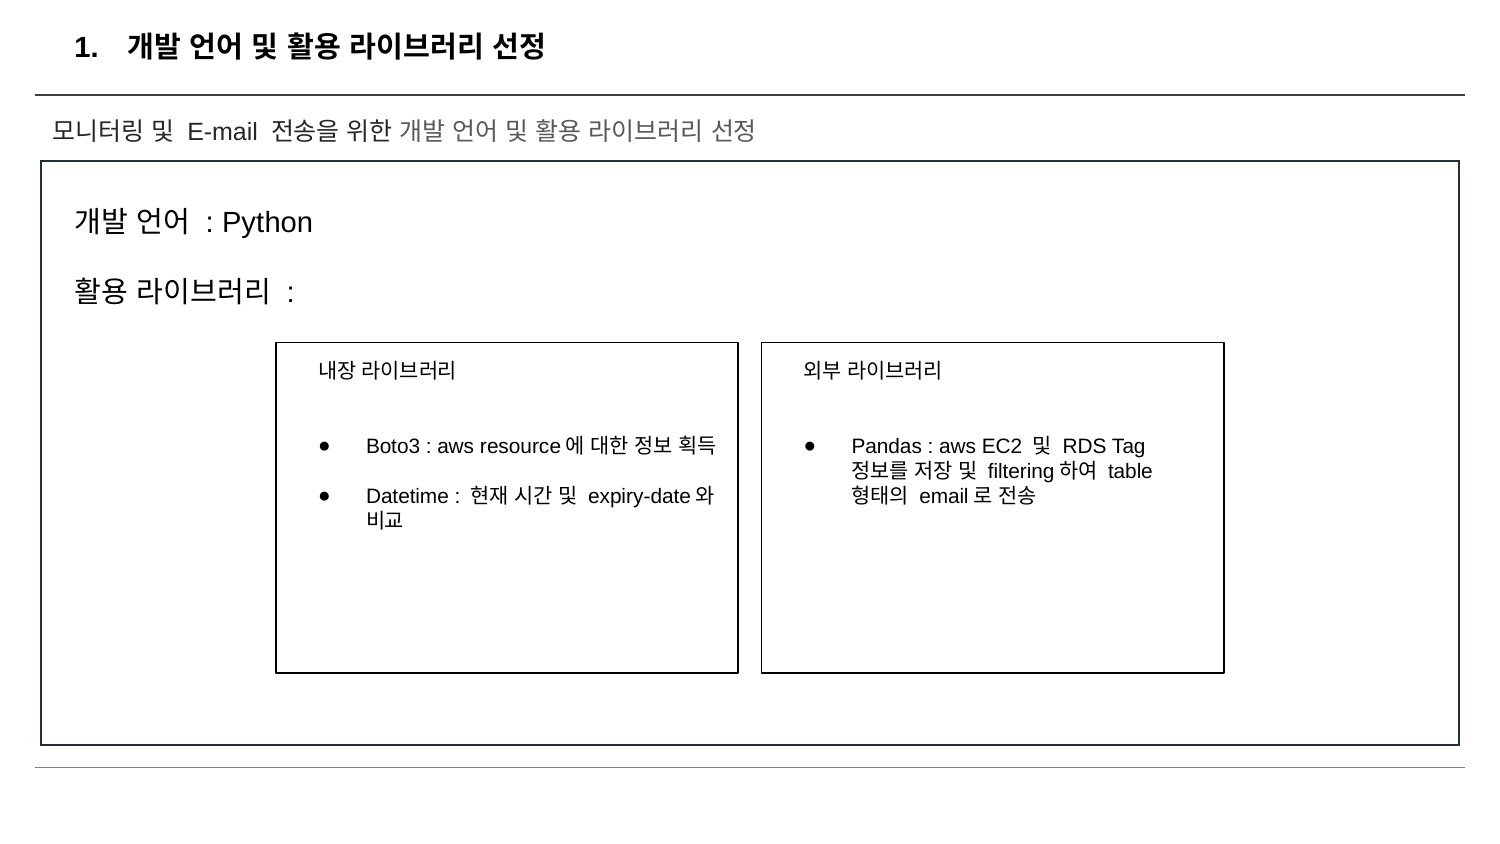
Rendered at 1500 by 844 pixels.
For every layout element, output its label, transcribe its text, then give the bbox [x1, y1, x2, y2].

text_box 외부 라이브러리 Pandas : aws EC2 및 RDS Tag 정보를 저장 및 filtering하여 table 형태의 email로 전송 [761, 342, 1224, 673]
title 개발 언어 및 활용 라이브러리 선정 [41, 16, 1459, 81]
text_box [41, 161, 1459, 746]
list 모니터링 및 E-mail 전송을 위한 개발 언어 및 활용 라이브러리 선정 [41, 113, 1459, 161]
text_box 내장 라이브러리 Boto3 : aws resource에 대한 정보 획득 Datetime : 현재 시간 및 expiry-date와 비교 [275, 342, 739, 673]
text_box 개발 언어 : Python 활용 라이브러리 : [59, 196, 503, 316]
